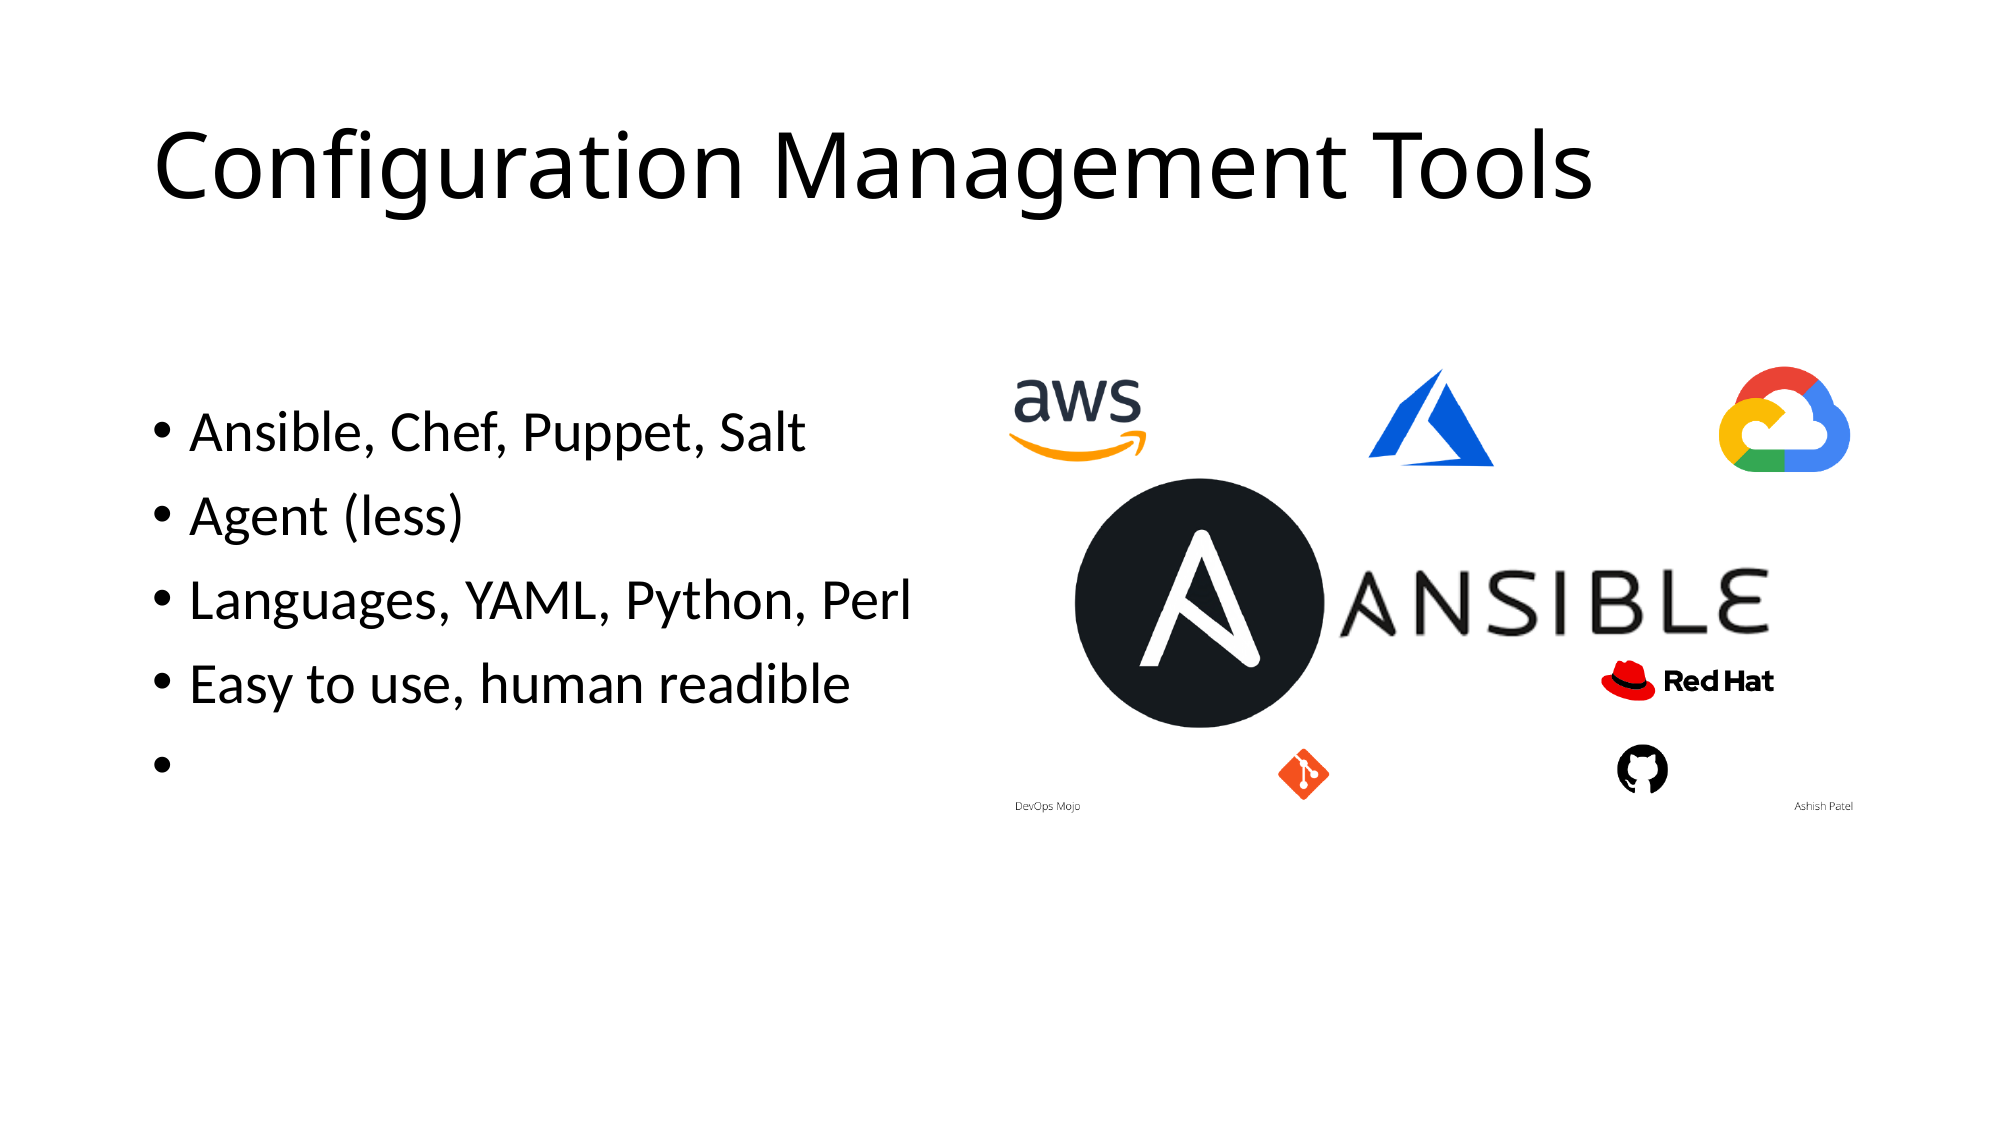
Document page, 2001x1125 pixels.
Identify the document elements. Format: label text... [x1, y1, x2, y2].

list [999, 337, 1863, 823]
title Configuration Management Tools [137, 59, 1863, 278]
list Ansible, Chef, Puppet, Salt Agent (less) Languages, YAML, Python, Perl Easy to use, human readible [137, 303, 988, 1017]
